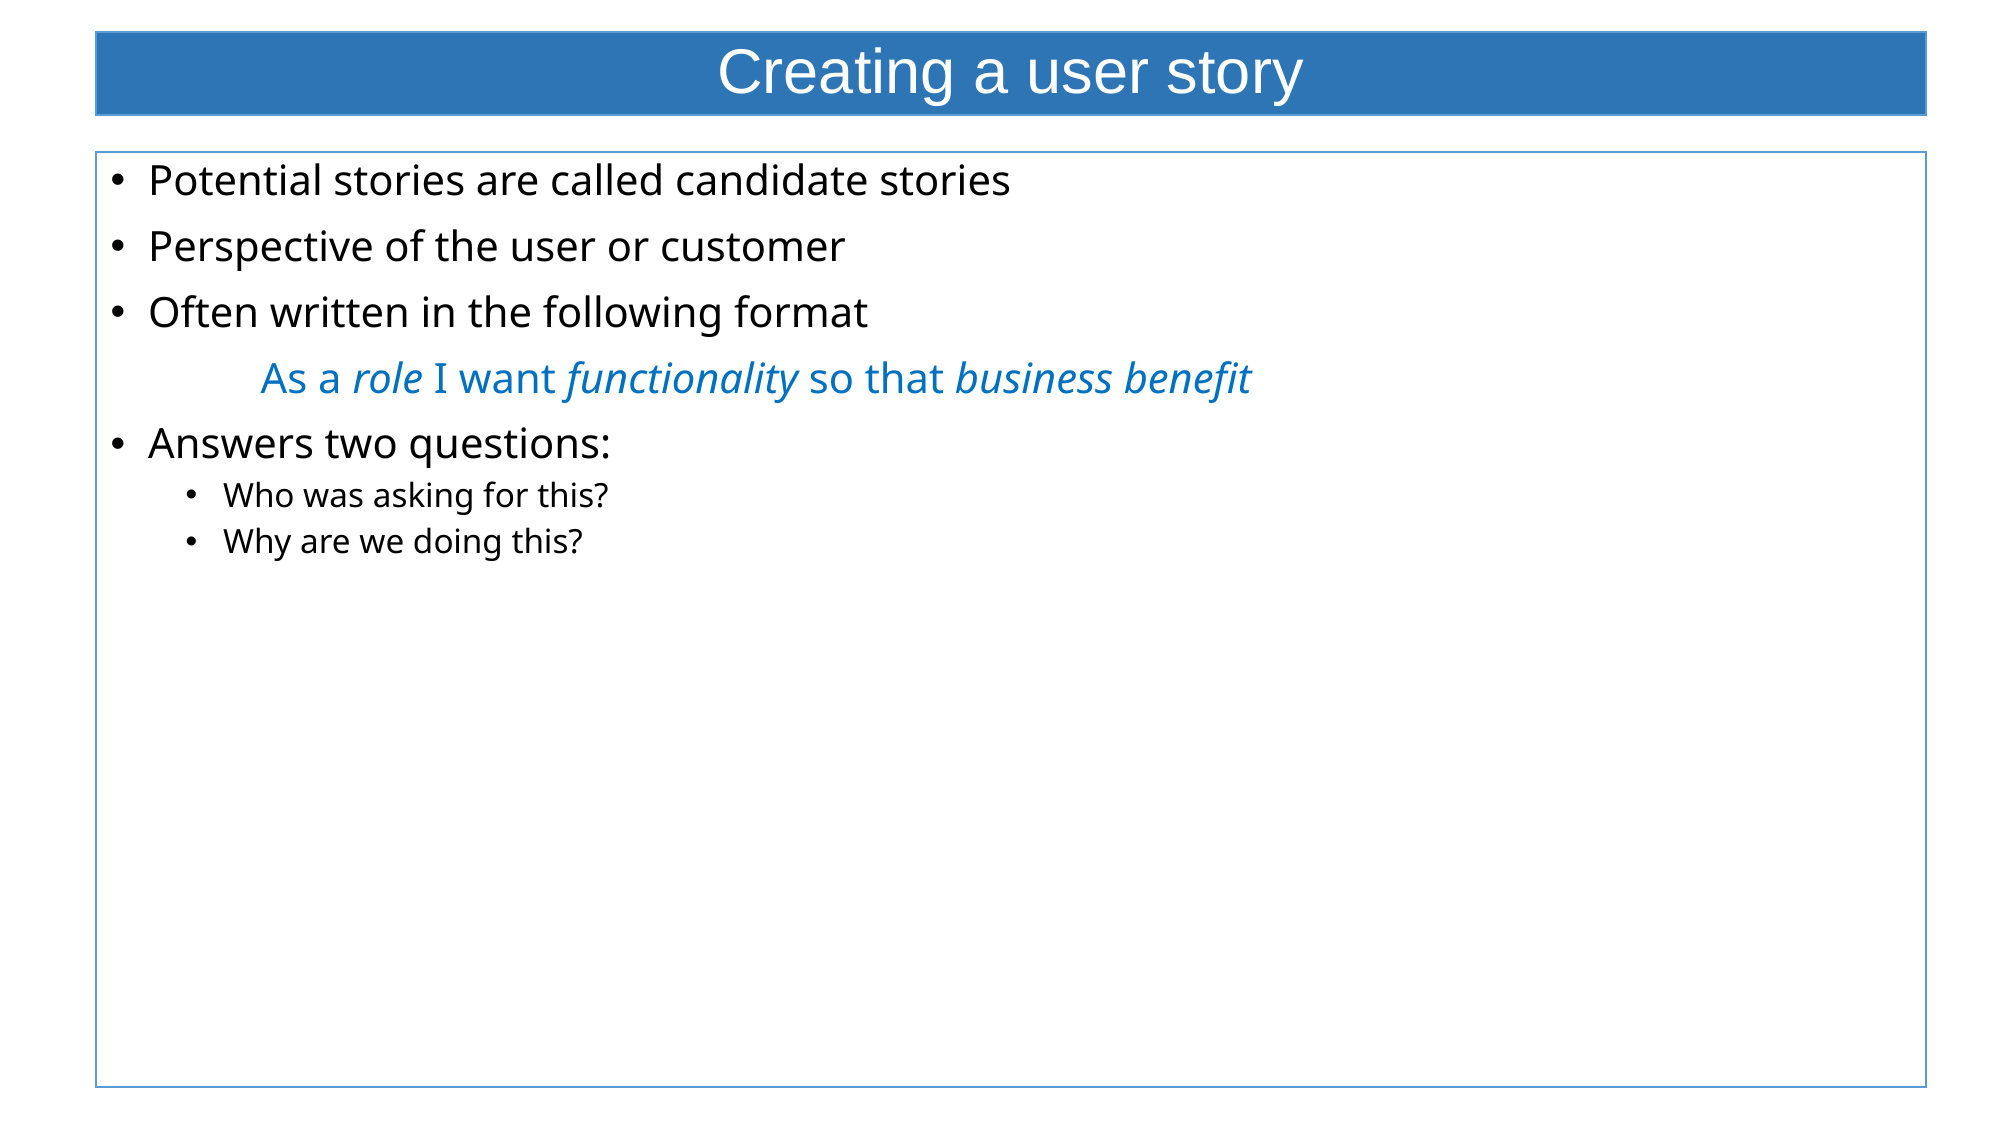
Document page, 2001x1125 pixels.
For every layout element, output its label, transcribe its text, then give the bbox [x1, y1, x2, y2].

title Creating a user story [95, 31, 1927, 116]
list Potential stories are called candidate stories Perspective of the user or customer Often written in the following format As a role I want functionality so that business benefit Answers two questions: Who was asking for this? Why are we doing this? [95, 151, 1927, 1088]
